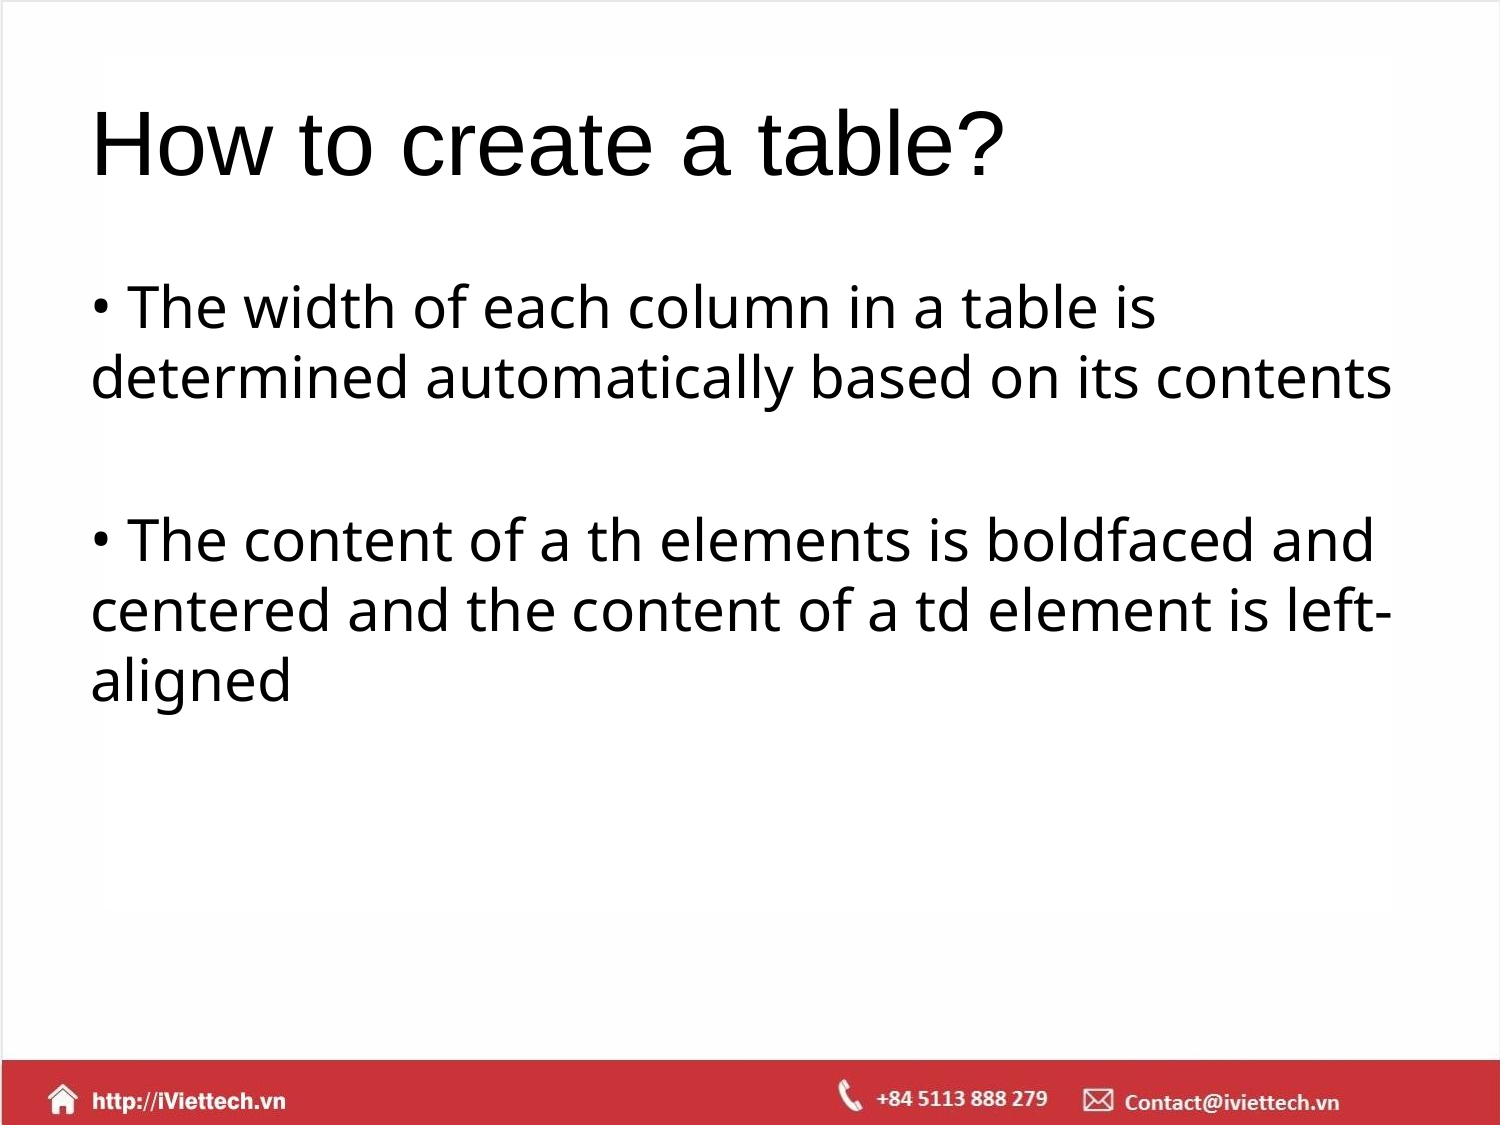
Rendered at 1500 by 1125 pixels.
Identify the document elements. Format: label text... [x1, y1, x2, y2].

list The width of each column in a table is determined automatically based on its contents The content of a th elements is boldfaced and centered and the content of a td element is left-aligned [75, 262, 1425, 1005]
title How to create a table? [75, 45, 1425, 233]
picture [0, 0, 1500, 1125]
